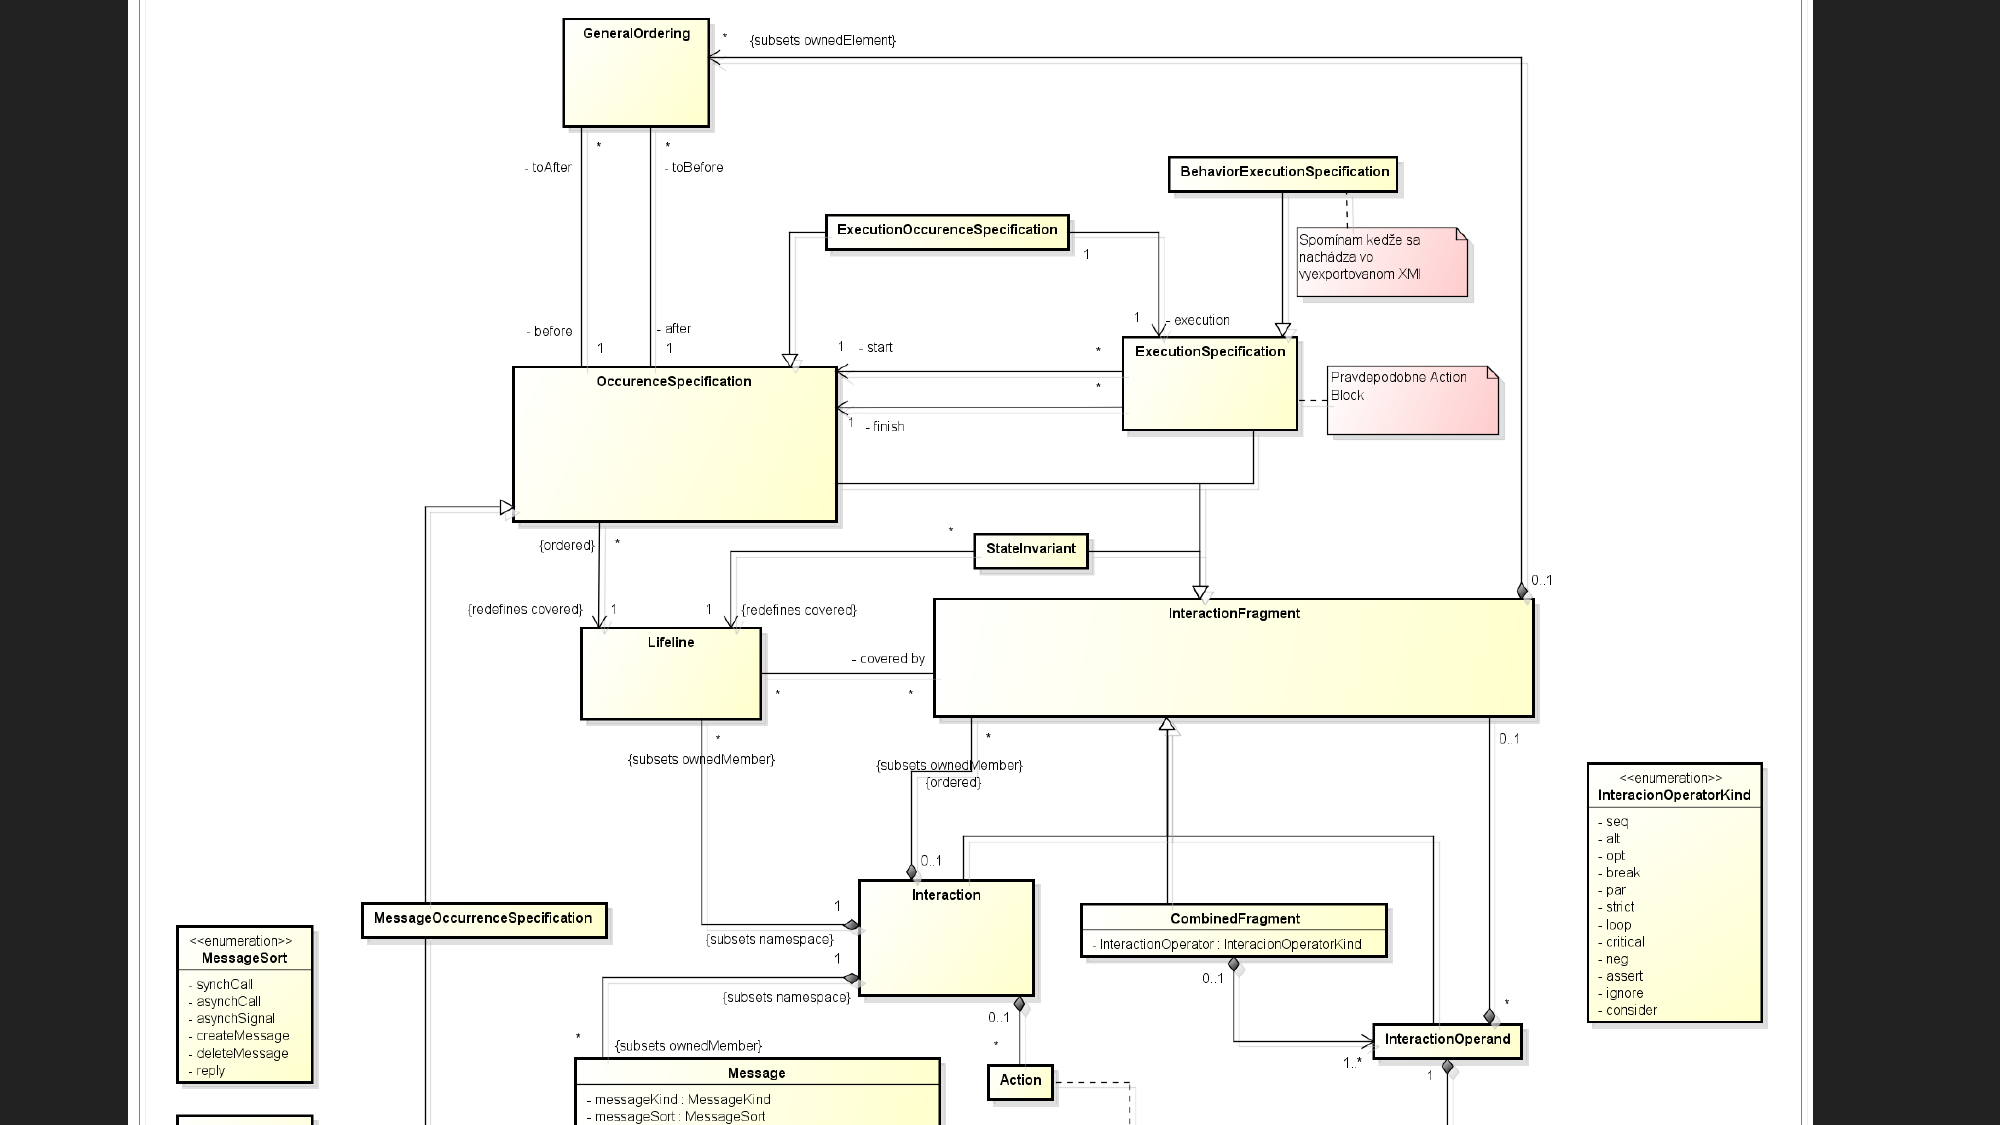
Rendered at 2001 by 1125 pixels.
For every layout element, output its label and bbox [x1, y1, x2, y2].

picture [128, 0, 1814, 1125]
